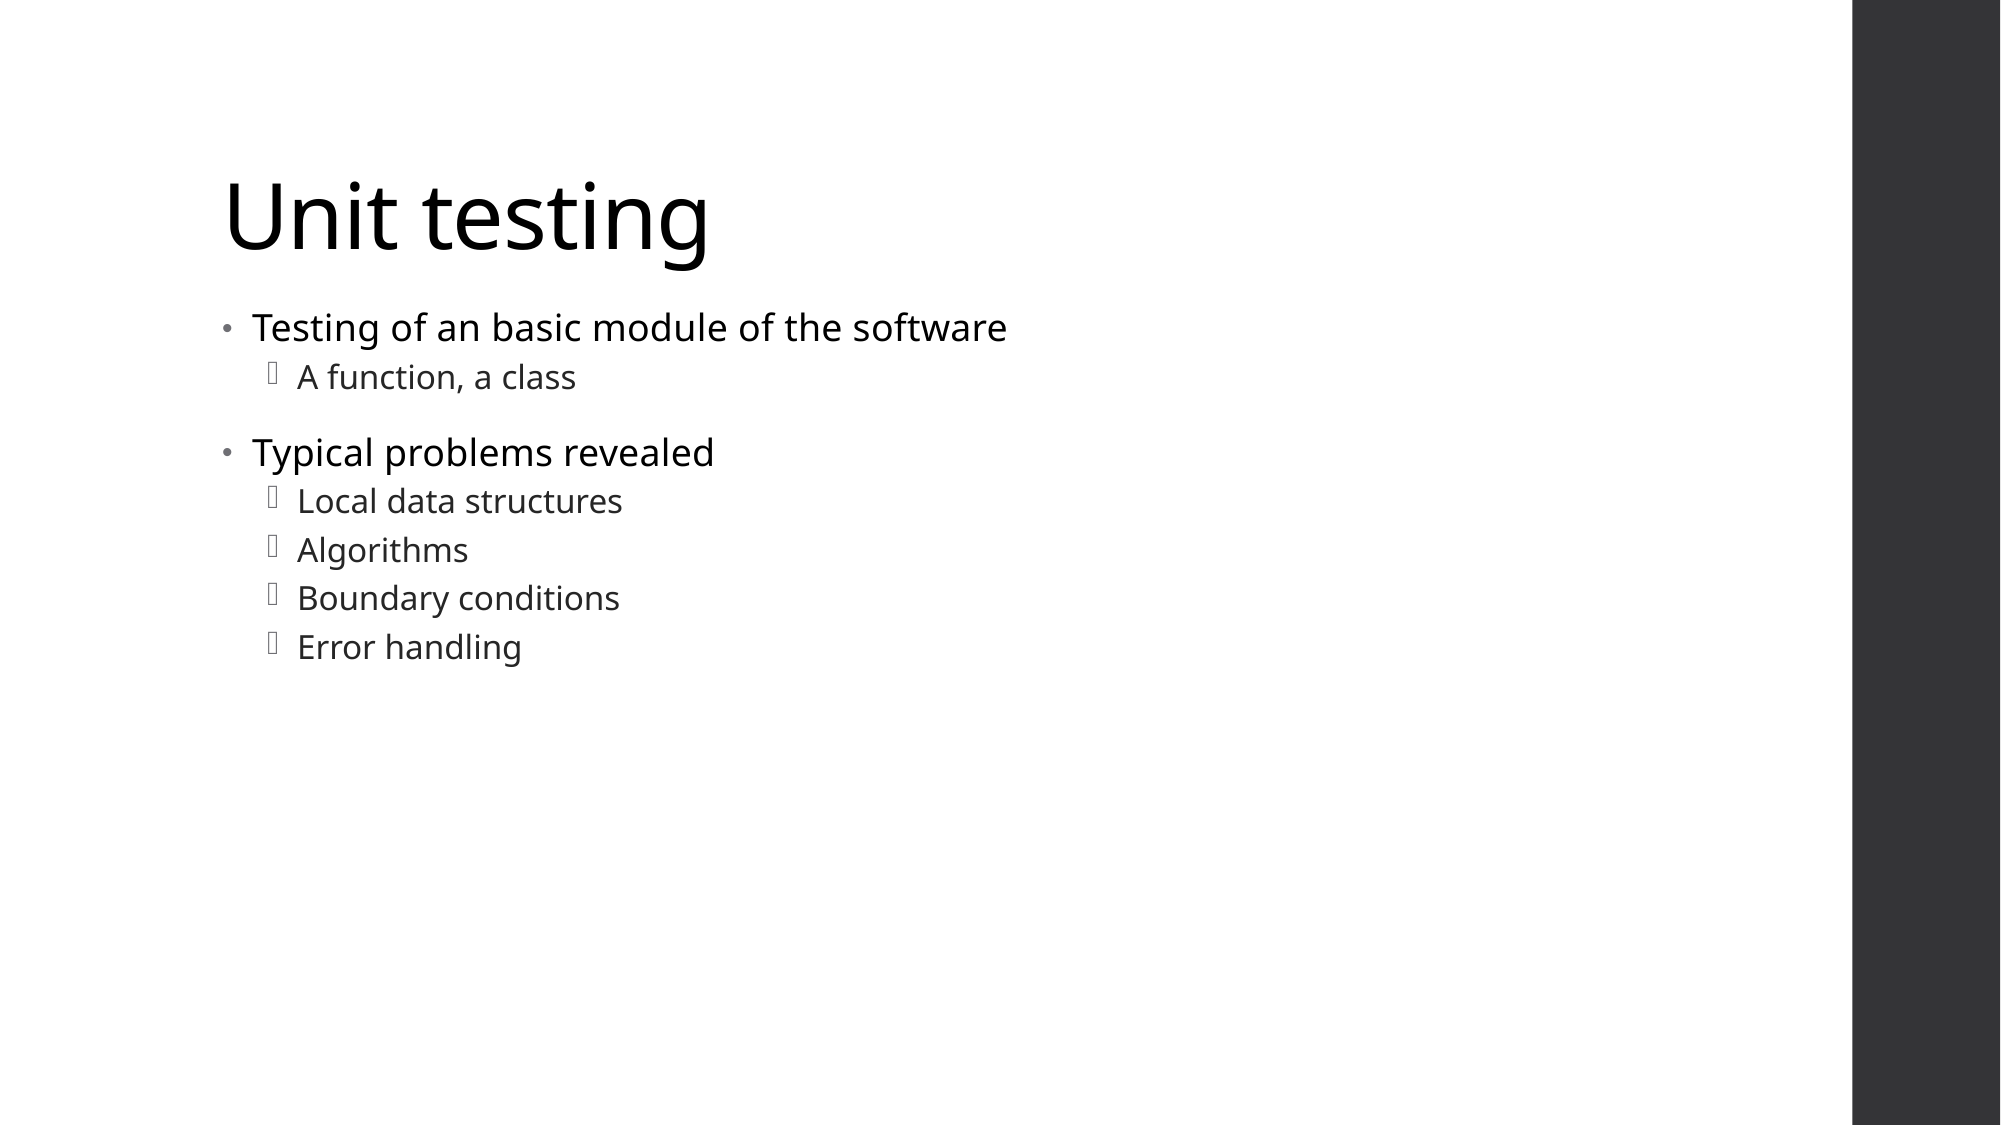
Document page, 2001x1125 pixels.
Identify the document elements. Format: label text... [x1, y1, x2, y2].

list Testing of an basic module of the software A function, a class Typical problems revealed Local data structures Algorithms Boundary conditions Error handling [206, 299, 1617, 1014]
title Unit testing [206, 60, 1797, 278]
